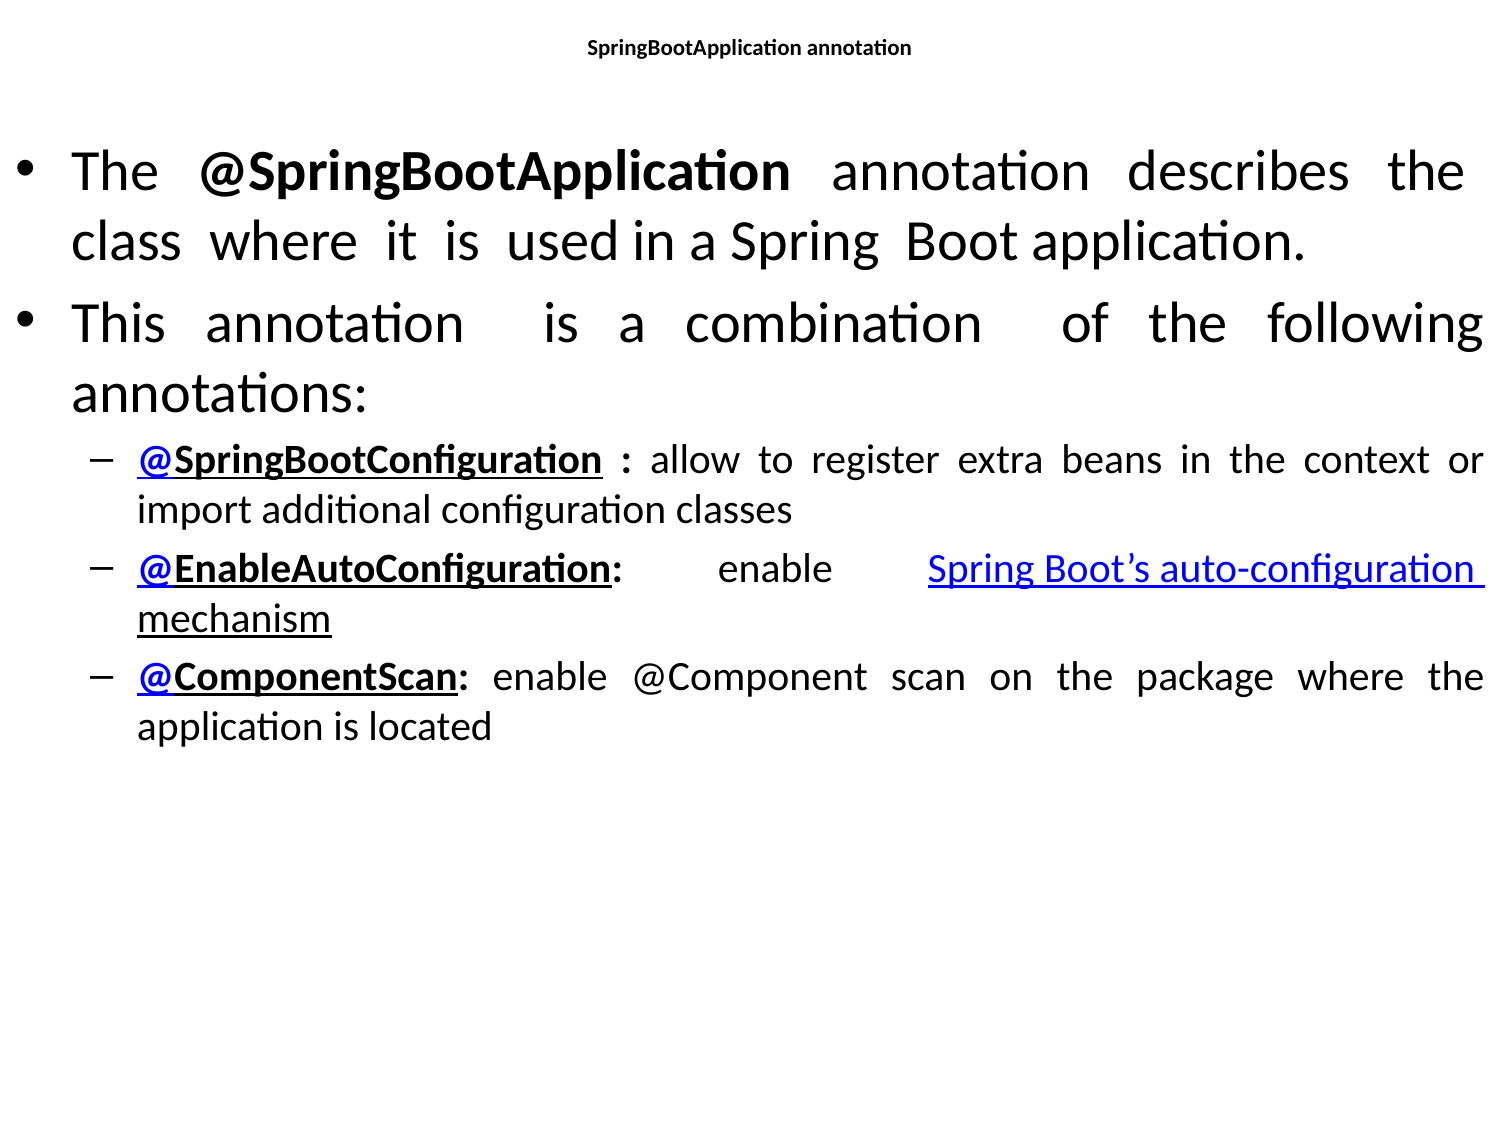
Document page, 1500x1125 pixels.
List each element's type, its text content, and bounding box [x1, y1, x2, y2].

list The @SpringBootApplication annotation describes the class where it is used in a Spring Boot application. This annotation is a combination of the following annotations: @SpringBootConfiguration : allow to register extra beans in the context or import additional configuration classes @EnableAutoConfiguration: enable Spring Boot’s auto-configuration mechanism @ComponentScan: enable @Component scan on the package where the application is located [0, 125, 1500, 1005]
title SpringBootApplication annotation [75, 24, 1425, 68]
